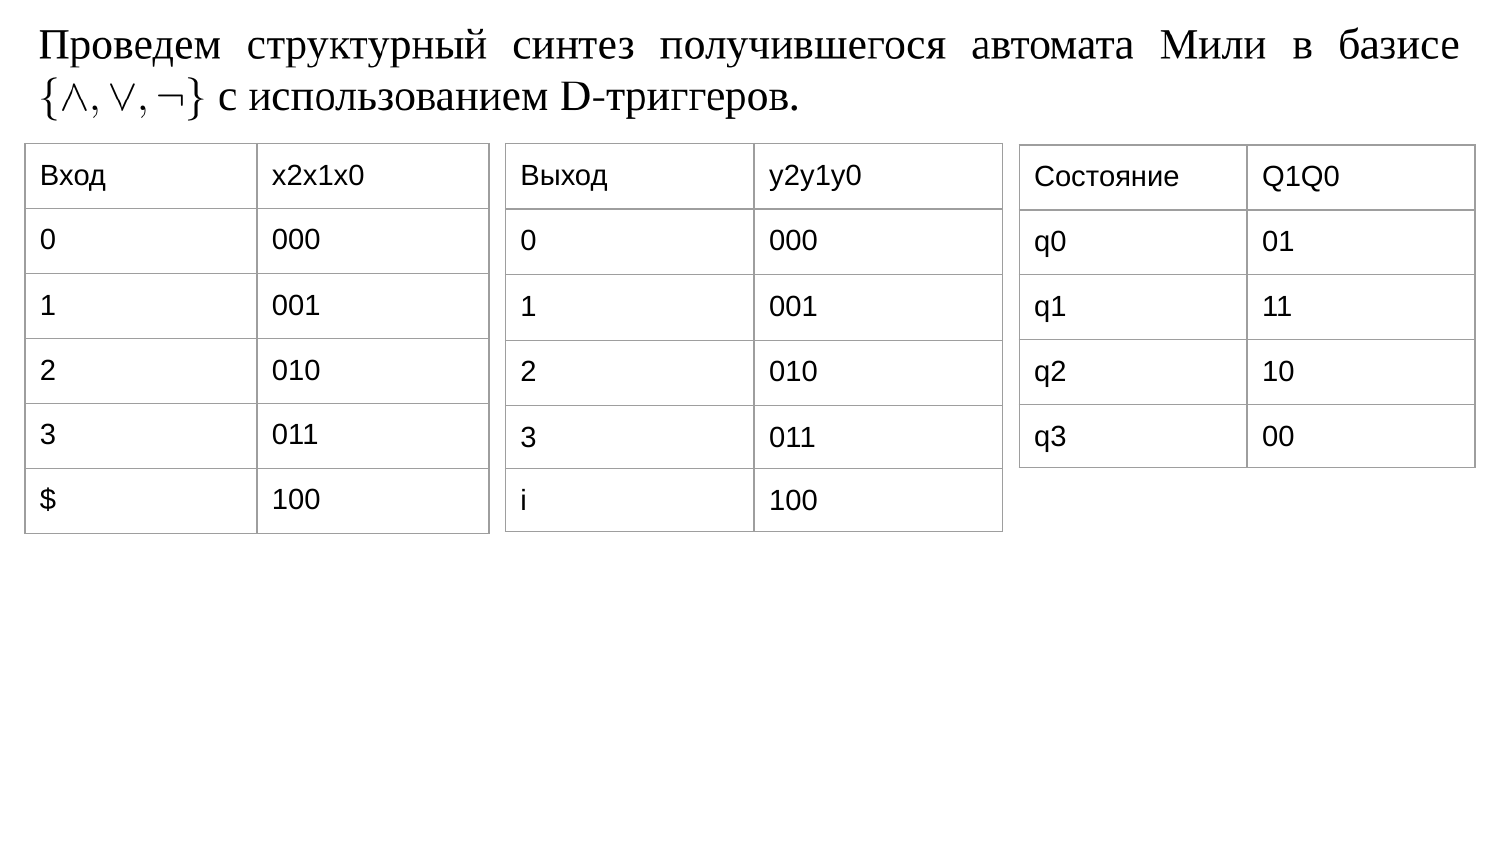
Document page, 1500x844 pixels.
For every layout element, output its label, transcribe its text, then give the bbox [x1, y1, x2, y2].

table_cell 3 [506, 406, 753, 468]
table_cell 2 [506, 341, 753, 405]
table_cell 100 [258, 469, 488, 533]
table_cell i [506, 469, 753, 531]
table_cell 1 [26, 274, 256, 338]
table_header Состояние [1020, 146, 1246, 209]
table_cell 001 [258, 274, 488, 338]
table_cell 000 [755, 210, 1002, 274]
table_cell 001 [755, 275, 1002, 340]
table_header Q1Q0 [1248, 146, 1474, 209]
table_cell q2 [1020, 340, 1246, 404]
table_cell 100 [755, 469, 1002, 531]
table_cell 0 [26, 209, 256, 273]
table_header Выход [506, 144, 753, 208]
table_cell 01 [1248, 211, 1474, 274]
table_cell $ [26, 469, 256, 533]
table_cell q3 [1020, 405, 1246, 467]
picture [24, 18, 1476, 133]
table_cell 11 [1248, 275, 1474, 339]
table_cell 1 [506, 275, 753, 340]
table_cell q1 [1020, 275, 1246, 339]
table_header Вход [26, 144, 256, 208]
table_cell 2 [26, 339, 256, 403]
table_cell 010 [755, 341, 1002, 405]
table_cell q0 [1020, 211, 1246, 274]
table_cell 00 [1248, 405, 1474, 467]
table_cell 010 [258, 339, 488, 403]
table_cell 10 [1248, 340, 1474, 404]
table_cell 0 [506, 210, 753, 274]
table_cell 011 [755, 406, 1002, 468]
table_header x2x1x0 [258, 144, 488, 208]
table_cell 3 [26, 404, 256, 468]
table_cell 000 [258, 209, 488, 273]
table_cell 011 [258, 404, 488, 468]
table_header y2y1y0 [755, 144, 1002, 208]
